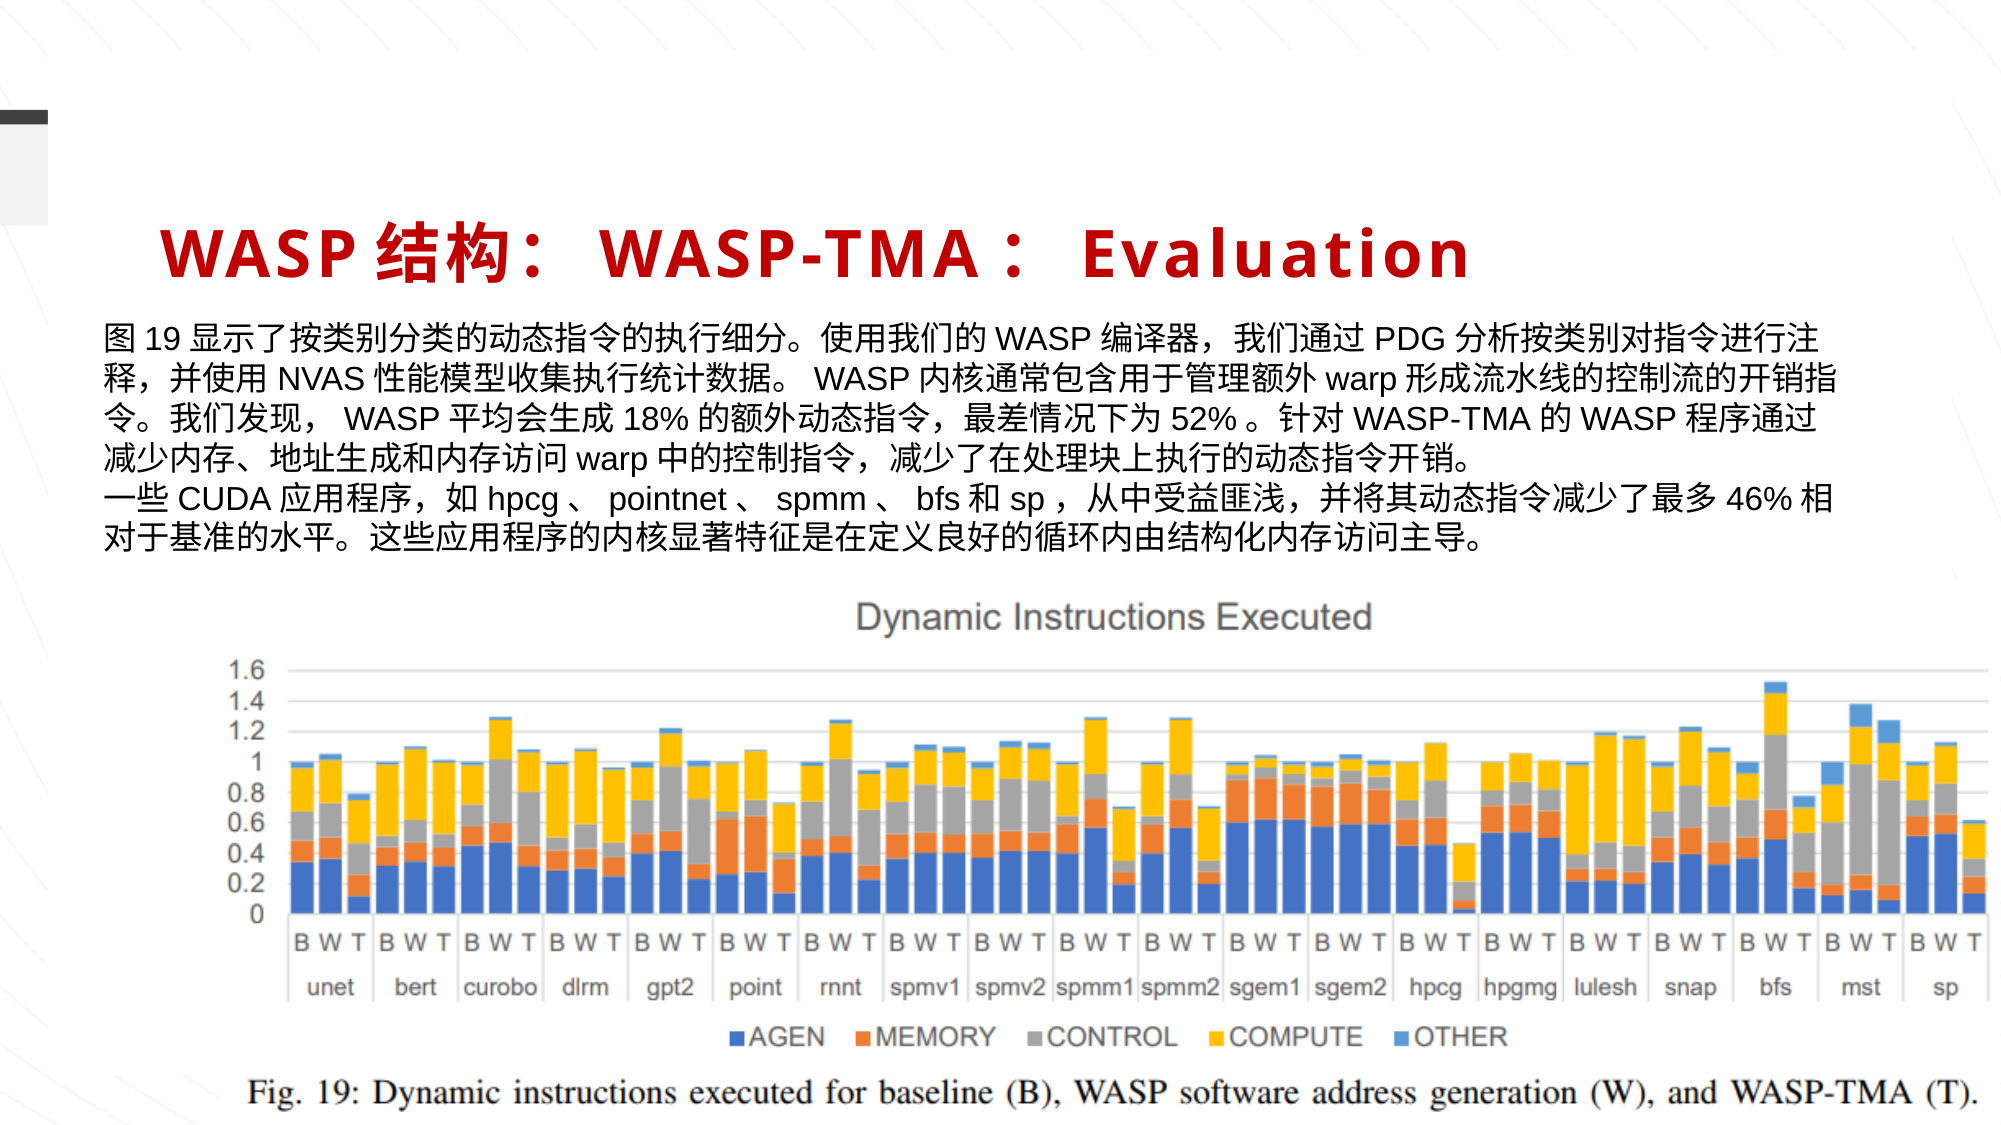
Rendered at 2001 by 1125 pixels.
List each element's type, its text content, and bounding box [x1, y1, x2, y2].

text_box WASP结构：WASP-TMA：Evaluation [150, 179, 1490, 295]
picture [221, 581, 2000, 1125]
text_box 图19显示了按类别分类的动态指令的执行细分。使用我们的WASP编译器，我们通过PDG分析按类别对指令进行注释，并使用NVAS性能模型收集执行统计数据。WASP内核通常包含用于管理额外warp形成流水线的控制流的开销指令。我们发现，WASP平均会生成18%的额外动态指令，最差情况下为52%。针对WASP-TMA的WASP程序通过减少内存、地址生成和内存访问warp中的控制指令，减少了在处理块上执行的动态指令开销。 一些CUDA应用程序，如hpcg、pointnet、spmm、bfs和sp，从中受益匪浅，并将其动态指令减少了最多46%相对于基准的水平。这些应用程序的内核显著特征是在定义良好的循环内由结构化内存访问主导。 [88, 309, 1857, 564]
text_box [47, 49, 1953, 1076]
